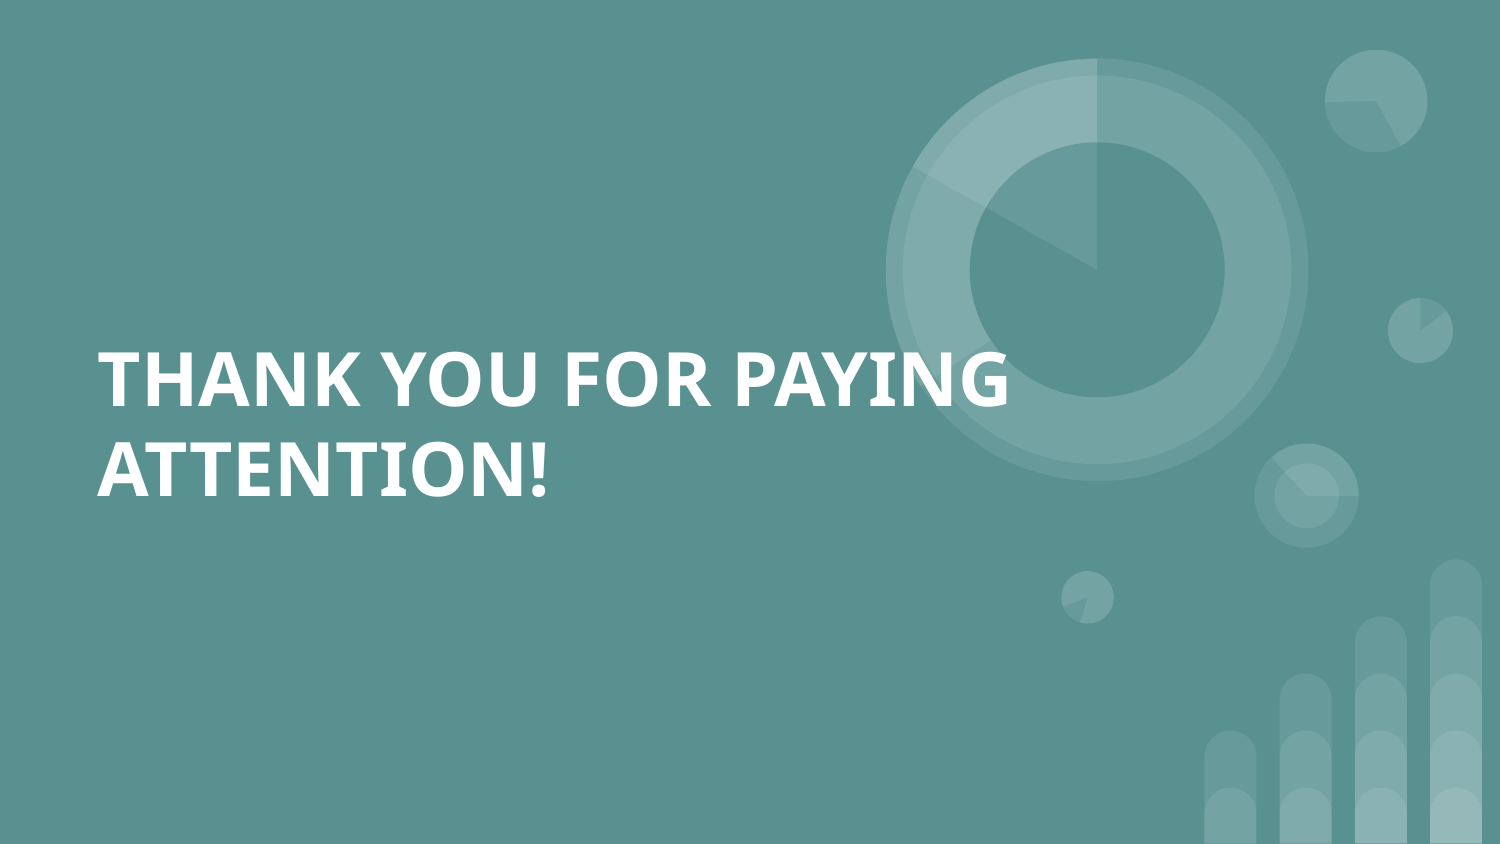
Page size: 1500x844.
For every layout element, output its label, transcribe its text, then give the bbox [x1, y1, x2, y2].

title THANK YOU FOR PAYING ATTENTION! [82, 268, 1500, 576]
